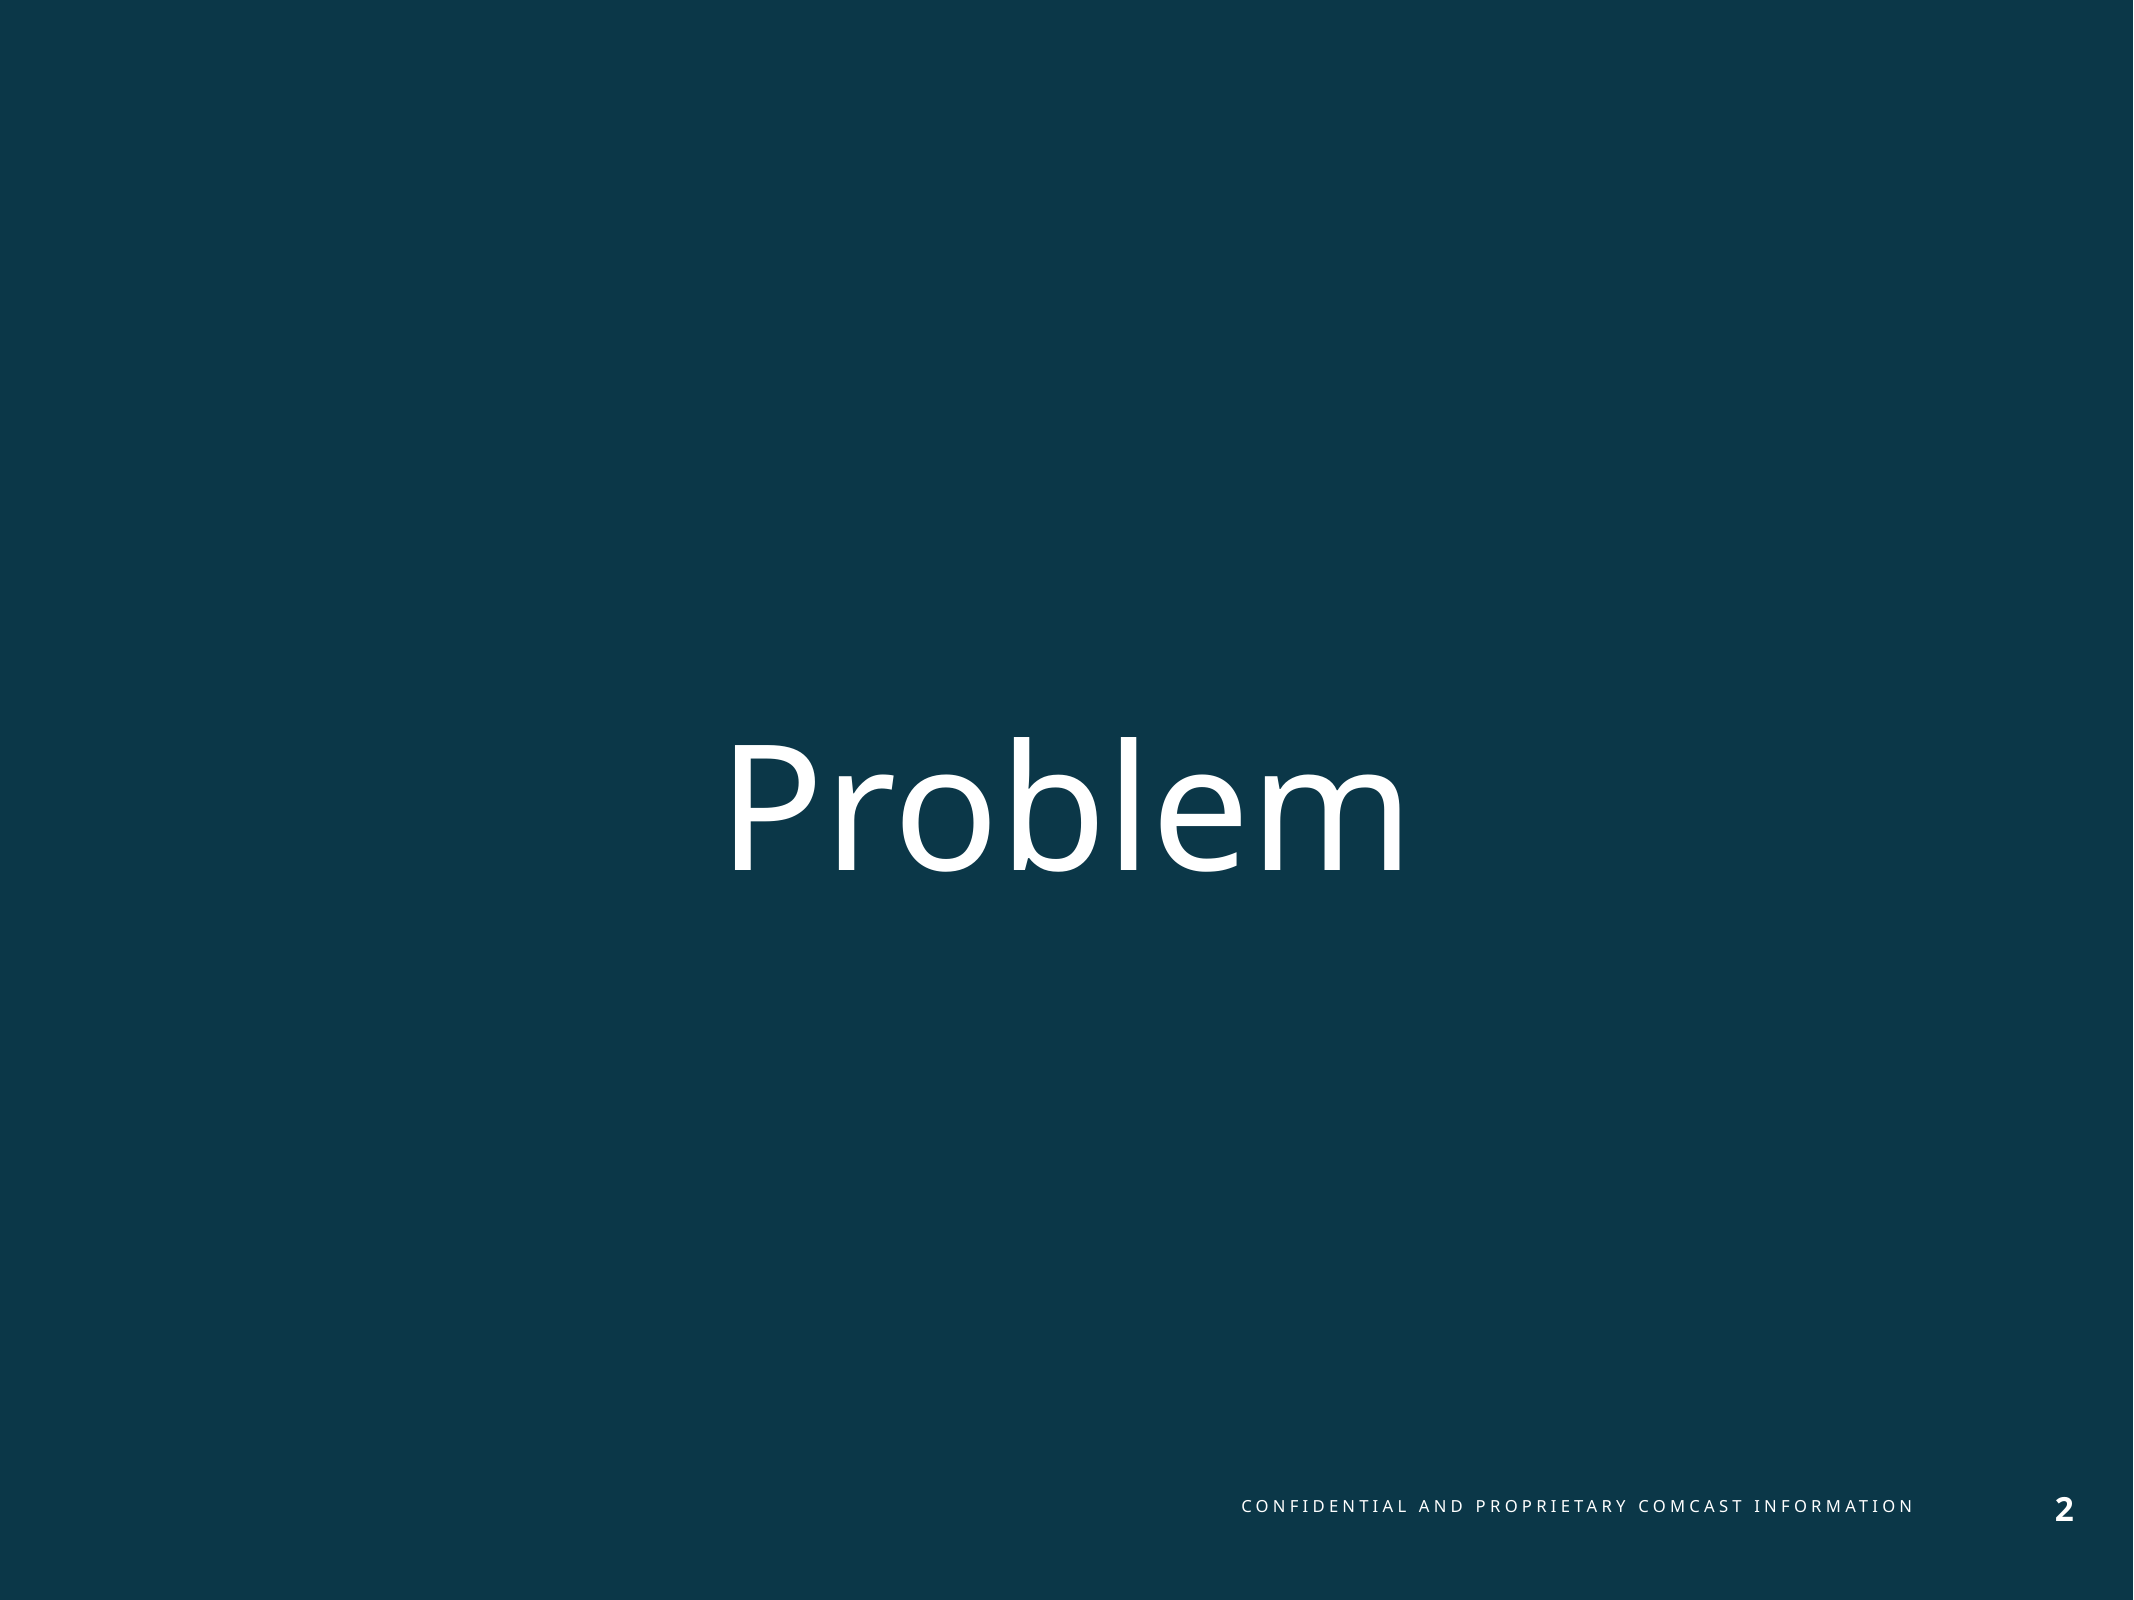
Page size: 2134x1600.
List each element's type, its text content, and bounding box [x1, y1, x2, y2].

slide_number 2 [2003, 1488, 2075, 1531]
title Problem [76, 440, 2057, 1160]
